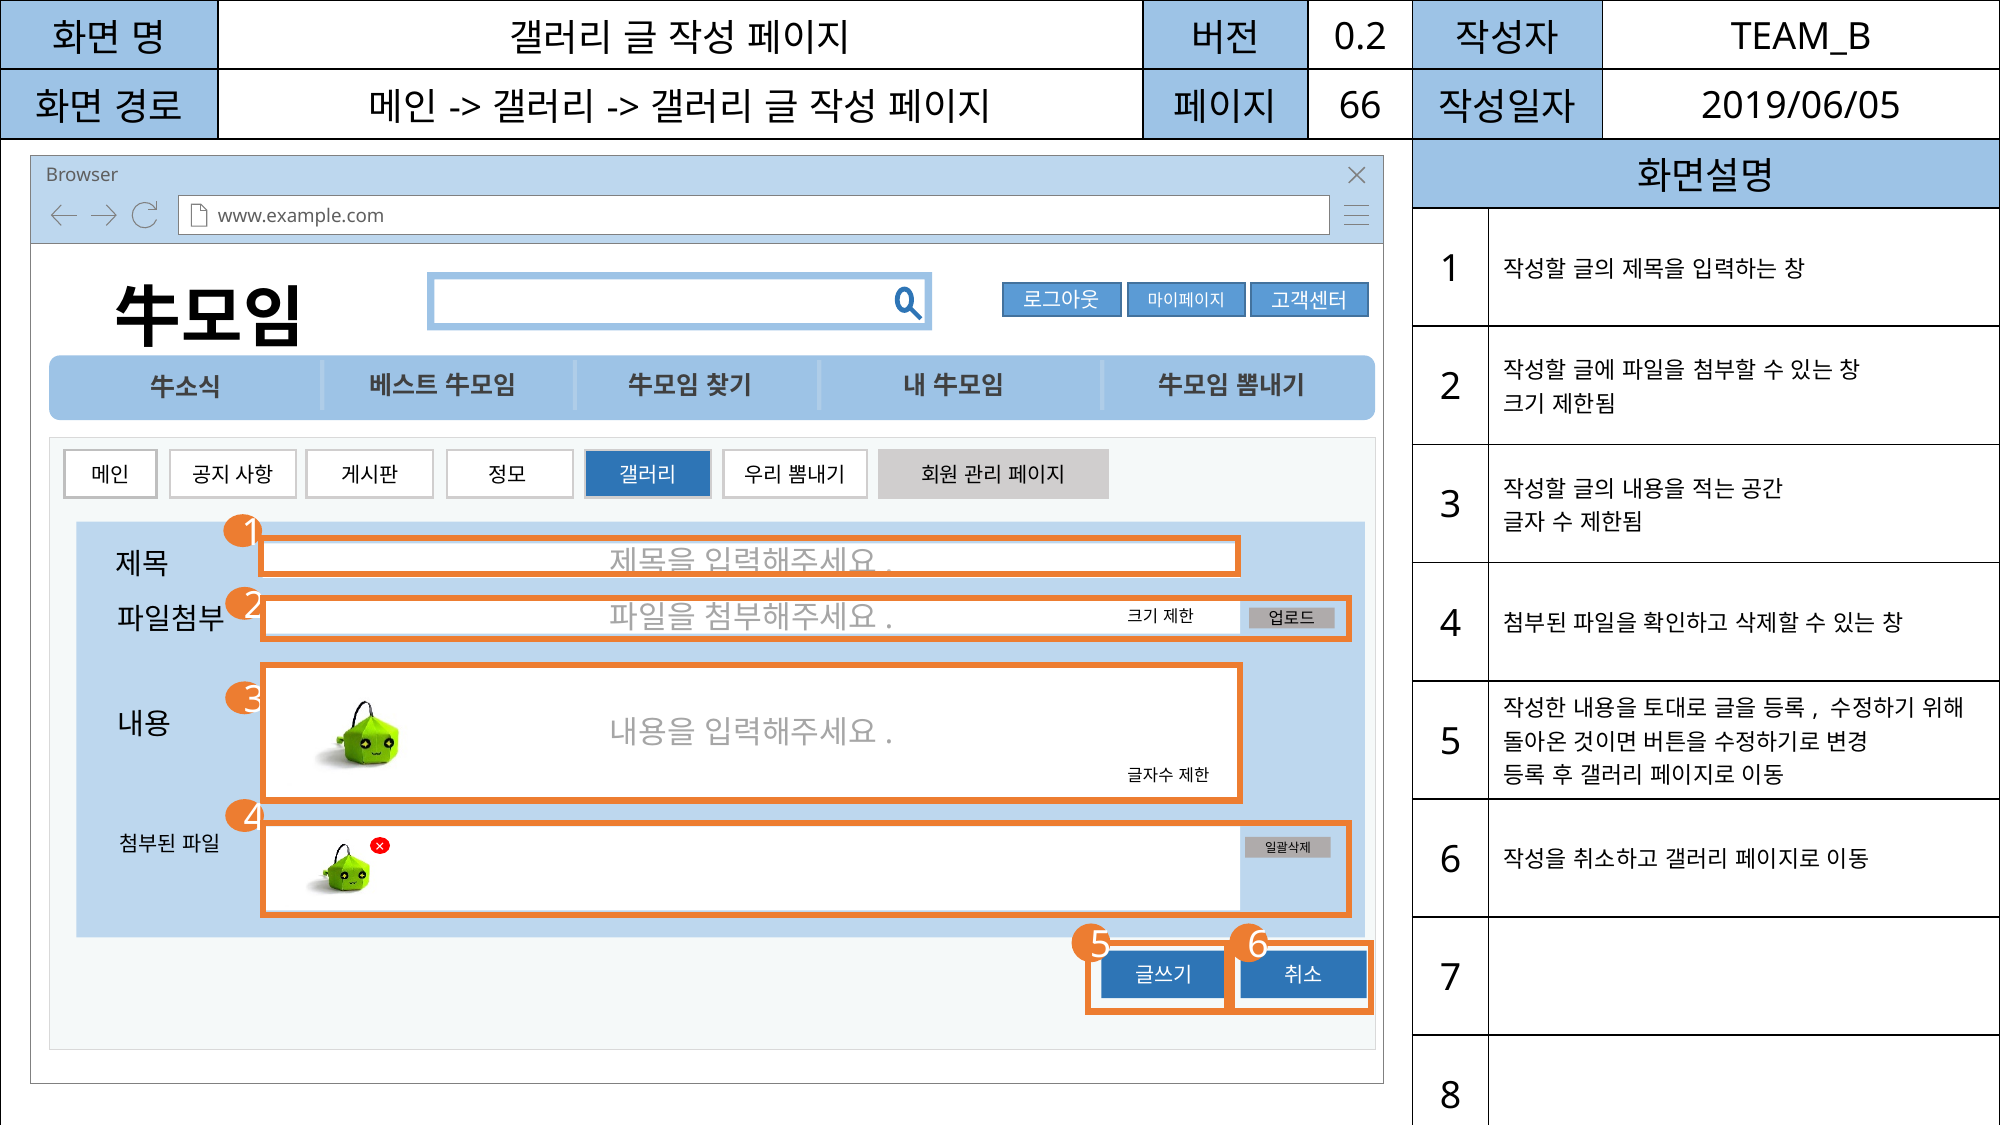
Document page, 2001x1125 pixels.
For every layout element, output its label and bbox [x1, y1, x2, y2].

table_header [1413, 1, 1602, 68]
picture [277, 828, 418, 907]
table_cell [1413, 209, 1488, 325]
picture [276, 680, 463, 786]
table_cell [1489, 1036, 1999, 1125]
table_cell [1413, 918, 1488, 1034]
table_cell [1489, 563, 1999, 680]
table_cell [1489, 918, 1999, 1034]
table_cell [1413, 70, 1602, 138]
table_header [1603, 1, 1999, 68]
table_cell [1413, 445, 1488, 562]
table_cell [1489, 682, 1999, 798]
table_cell [1489, 327, 1999, 444]
table_cell [1413, 682, 1488, 798]
table_cell [1489, 209, 1999, 325]
table_cell [1413, 563, 1488, 680]
table_cell [1489, 445, 1999, 562]
table_cell [1, 140, 1412, 1125]
table_cell [219, 70, 1142, 138]
text_box [30, 155, 1384, 1084]
table_cell [1413, 140, 1999, 207]
table_header [1, 1, 217, 68]
table_cell [1, 70, 217, 138]
table_cell [1603, 70, 1999, 138]
table_cell [1413, 800, 1488, 916]
table_cell [1489, 800, 1999, 916]
table_cell [1413, 327, 1488, 444]
table_header [219, 1, 1142, 68]
table_header [1309, 1, 1412, 68]
table_header [1144, 1, 1307, 68]
table_cell [1413, 1036, 1488, 1125]
table_cell [1309, 70, 1412, 138]
table_cell [1144, 70, 1307, 138]
